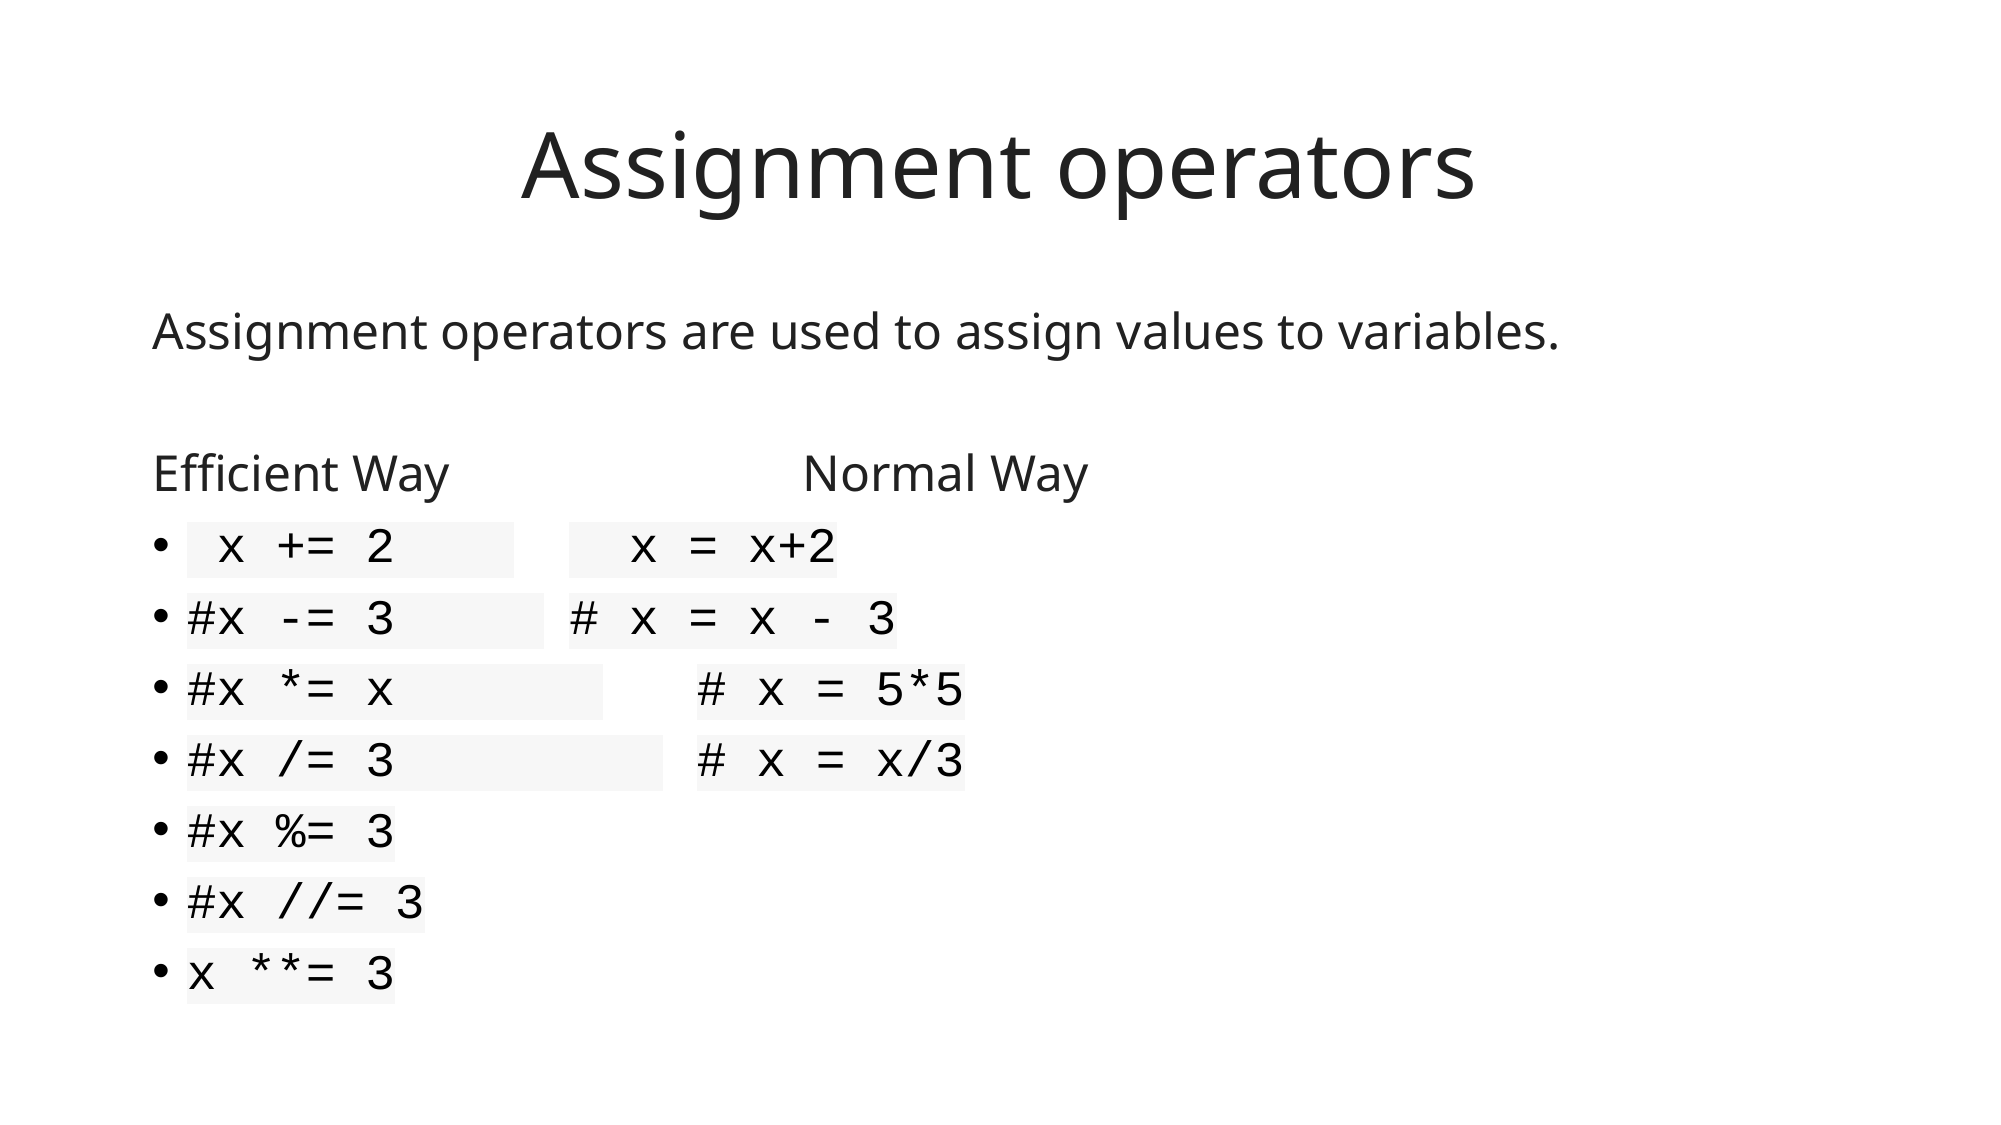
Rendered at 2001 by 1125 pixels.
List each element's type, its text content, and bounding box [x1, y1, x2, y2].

list Assignment operators are used to assign values to variables. Efficient Way Normal Way x += 2 x = x+2 #x -= 3 # x = x - 3 #x *= x # x = 5*5 #x /= 3 # x = x/3 #x %= 3 #x //= 3 x **= 3 [137, 299, 1863, 1014]
title Assignment operators [137, 59, 1863, 278]
